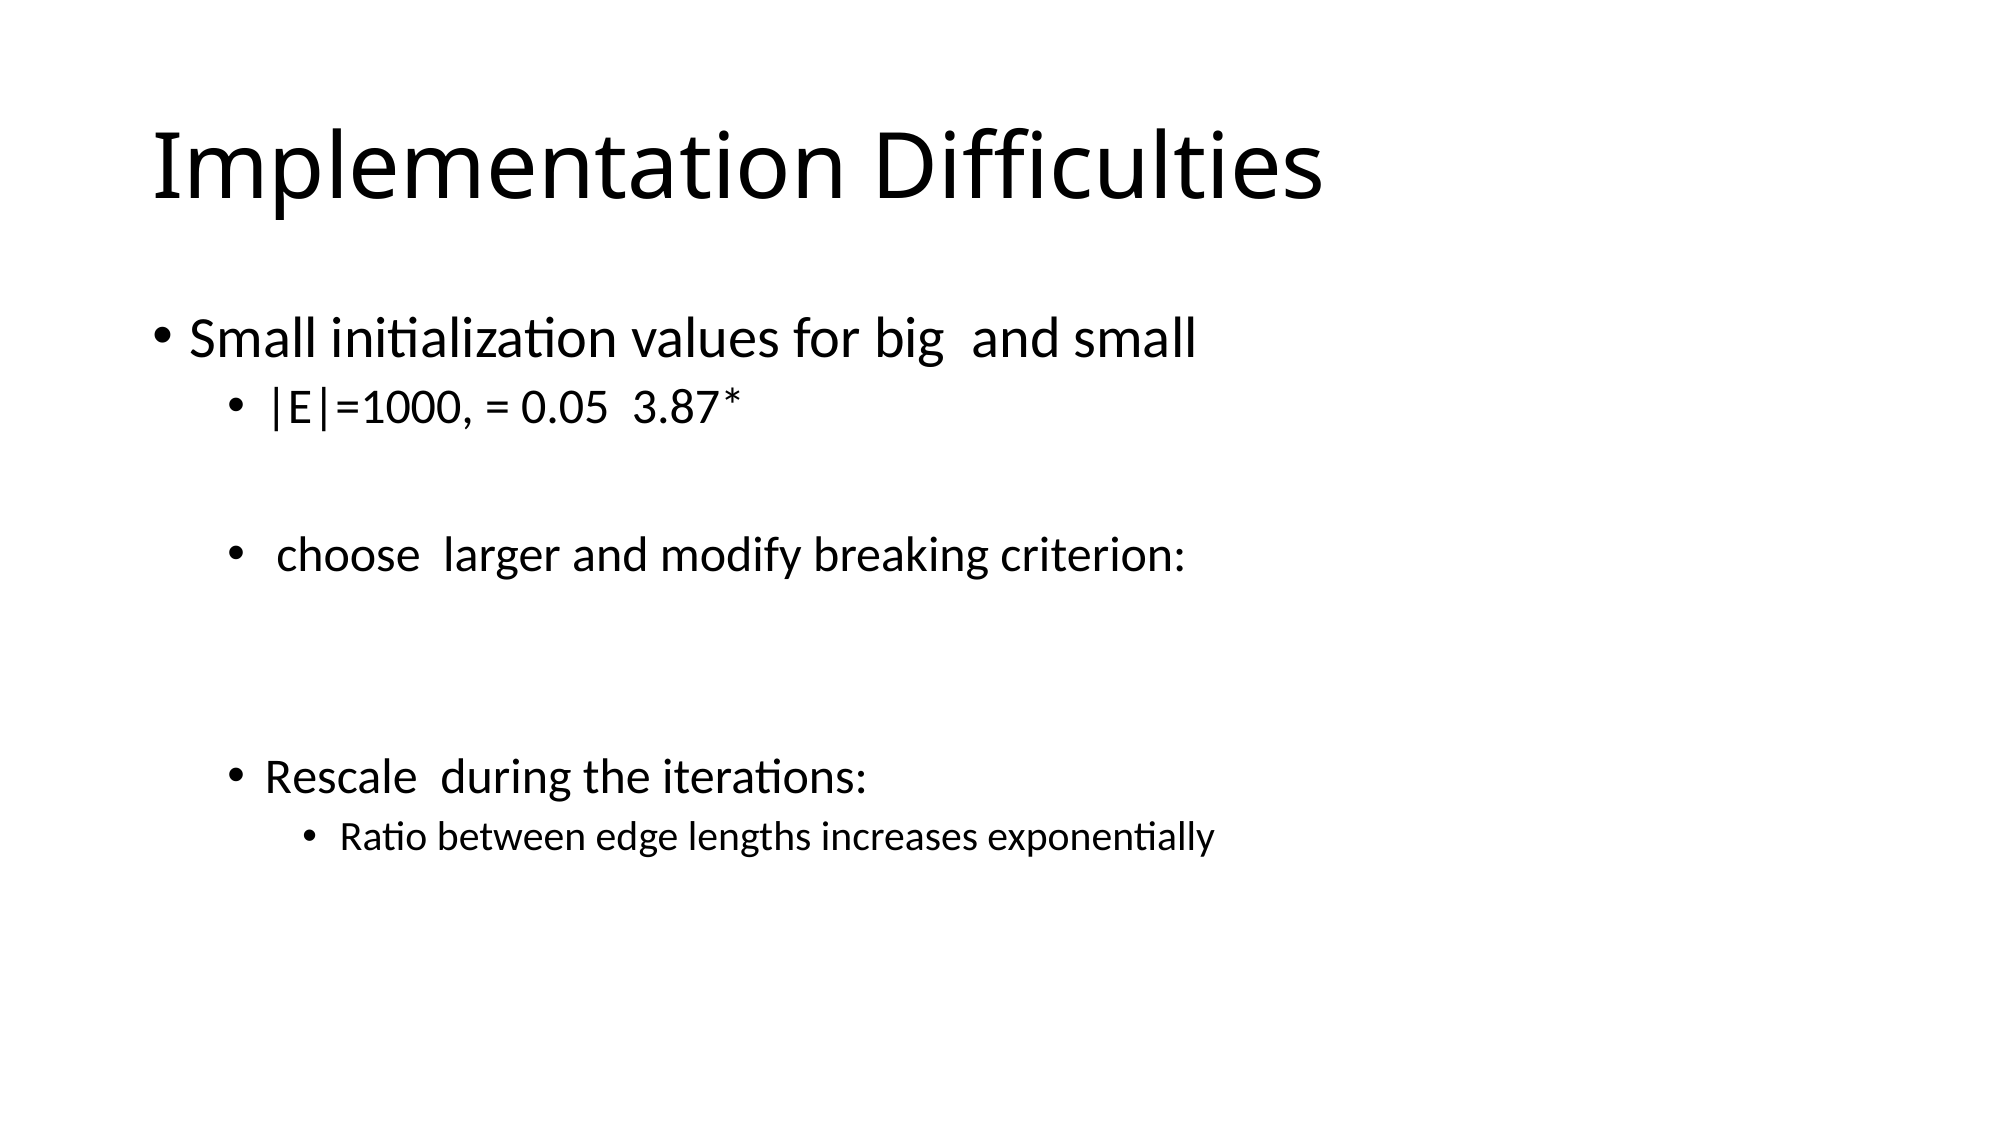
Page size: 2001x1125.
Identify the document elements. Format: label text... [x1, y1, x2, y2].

title Implementation Difficulties [137, 59, 1863, 278]
